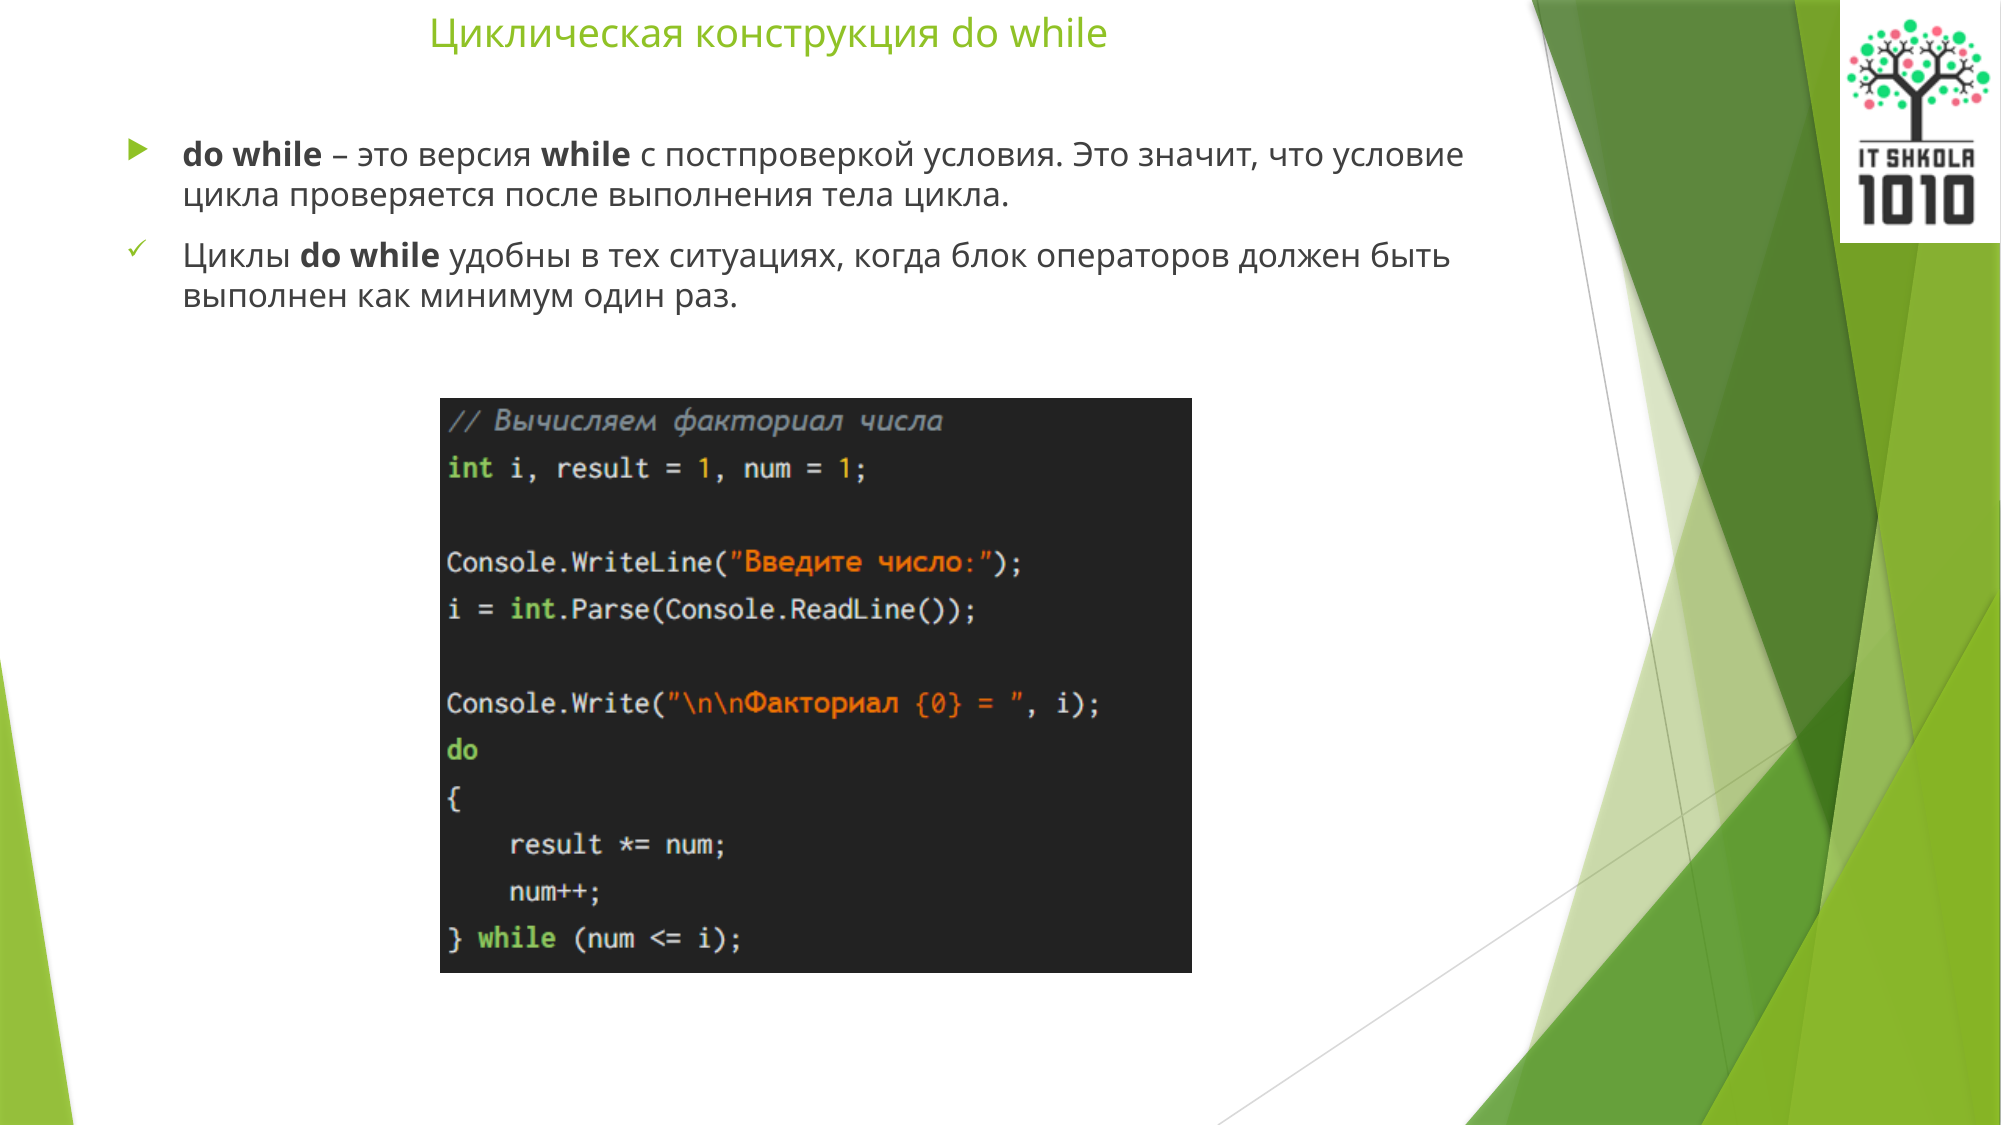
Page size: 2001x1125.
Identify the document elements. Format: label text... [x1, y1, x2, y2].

picture [1839, 0, 2000, 243]
list do while – это версия while с постпроверкой условия. Это значит, что условие цикла проверяется после выполнения тела цикла. Циклы do while удобны в тех ситуациях, когда блок операторов должен быть выполнен как минимум один раз. [111, 126, 1522, 1078]
picture [439, 398, 1193, 973]
title Циклическая конструкция do while [0, 0, 1538, 112]
